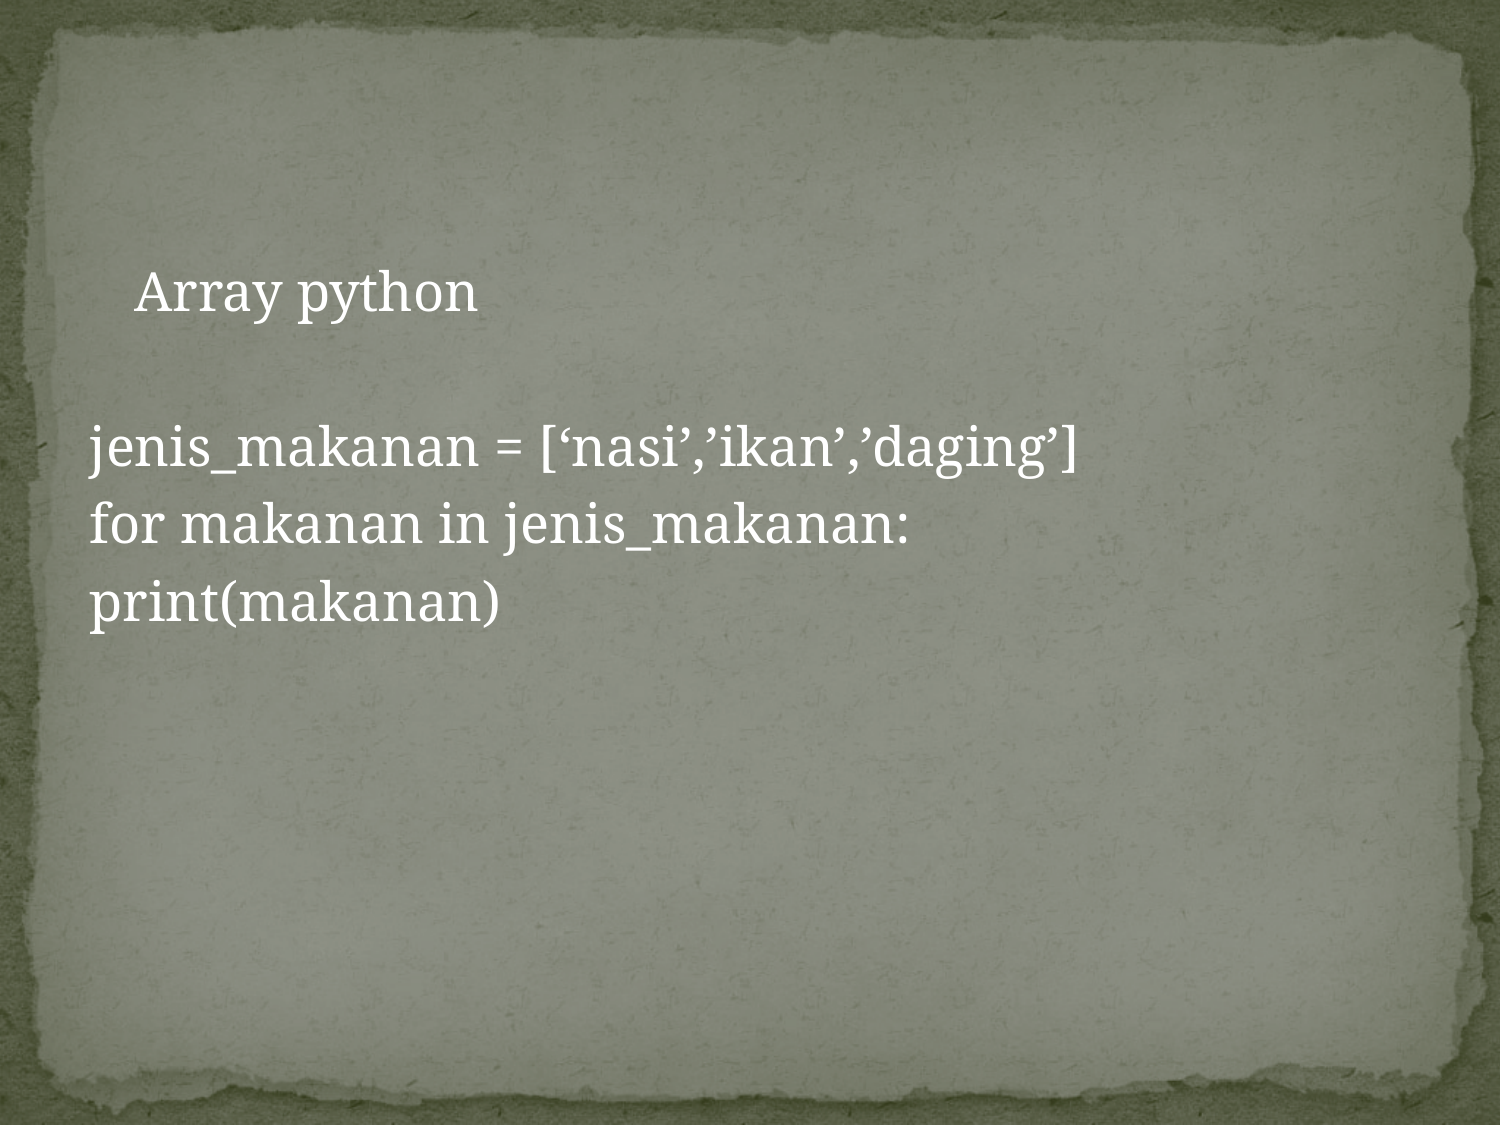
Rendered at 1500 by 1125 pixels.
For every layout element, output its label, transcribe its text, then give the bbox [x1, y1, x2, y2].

list Array python jenis_makanan = [‘nasi’,’ikan’,’daging’] for makanan in jenis_makanan: print(makanan) [75, 249, 1425, 1000]
